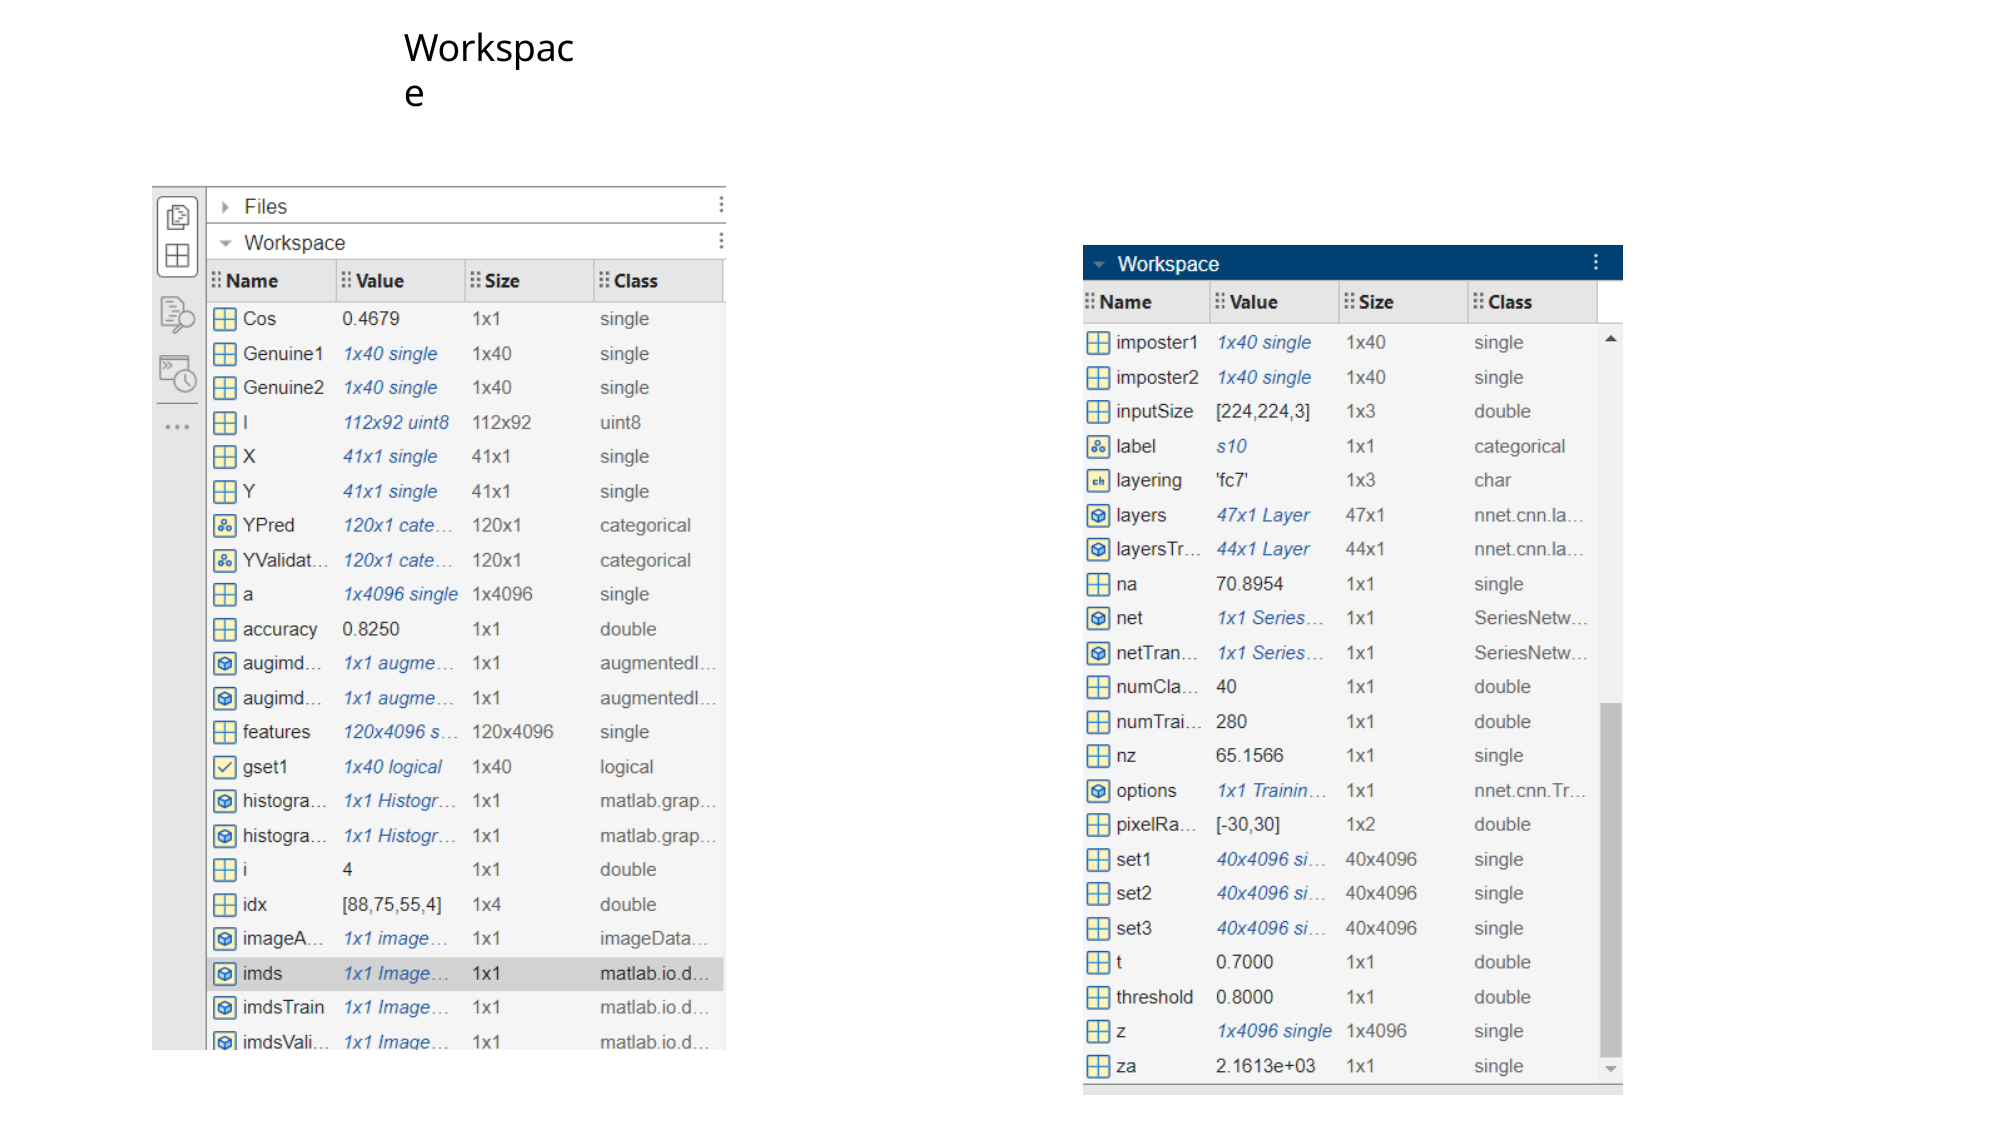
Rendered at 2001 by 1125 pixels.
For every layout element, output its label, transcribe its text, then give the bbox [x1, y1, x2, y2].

picture [1082, 245, 1623, 1095]
picture [151, 185, 726, 1050]
text_box Workspace [401, 21, 594, 114]
